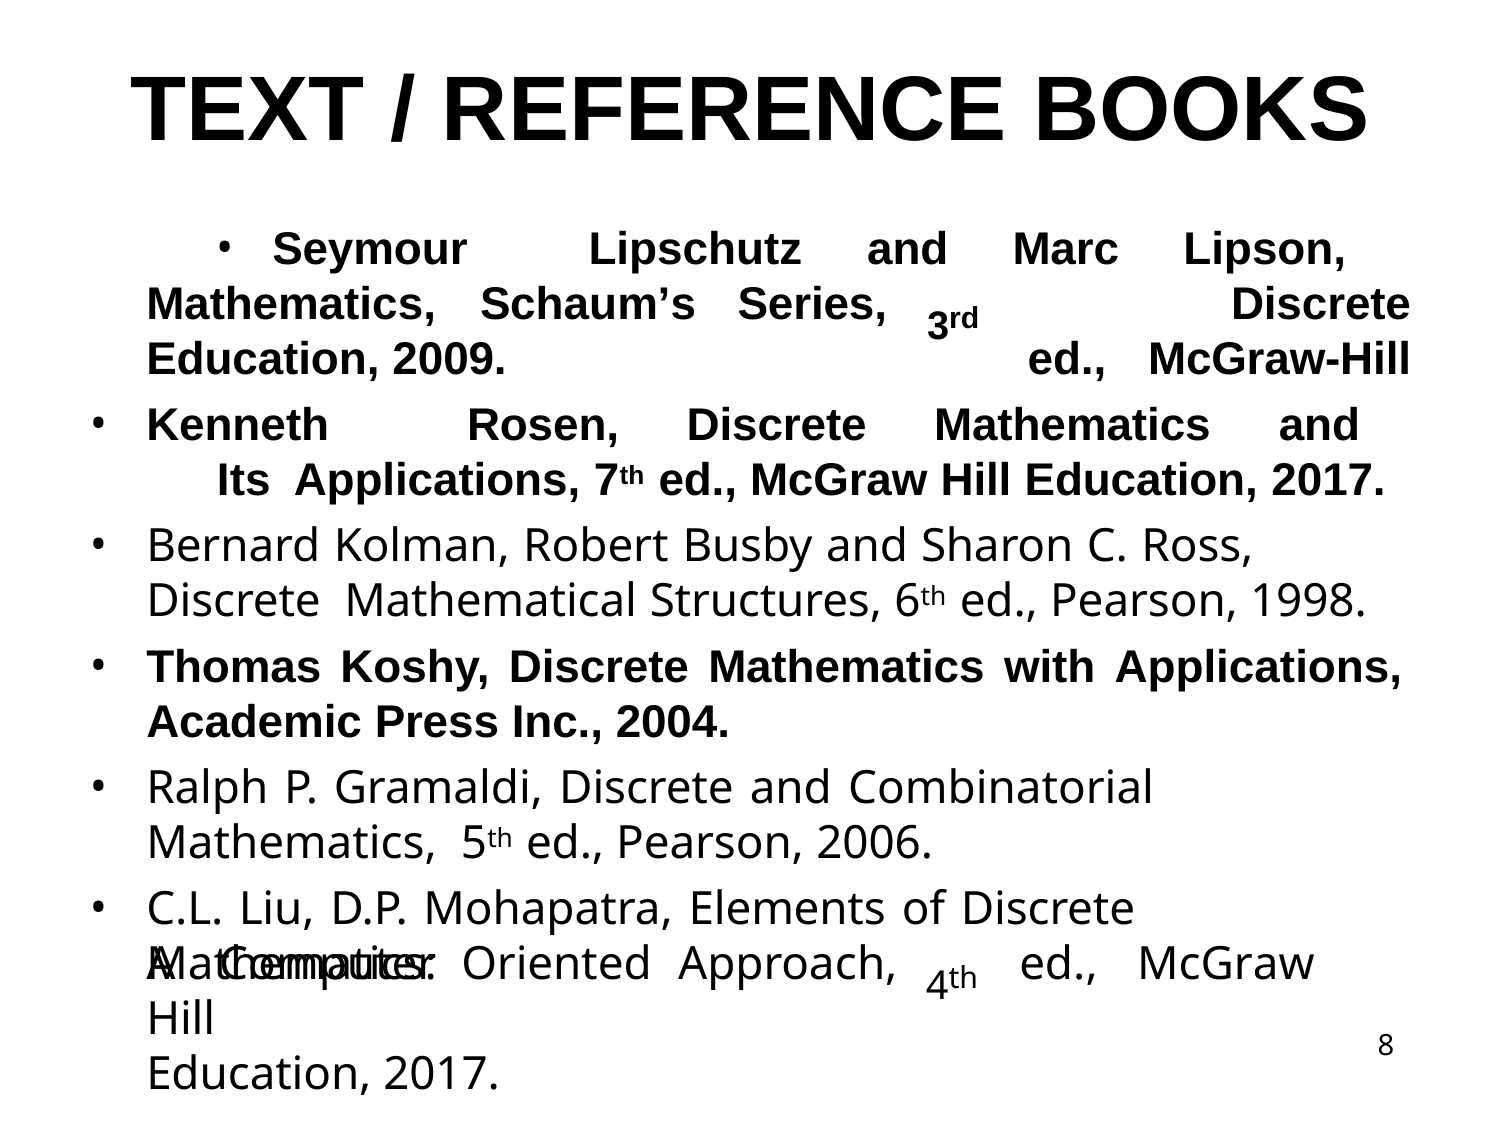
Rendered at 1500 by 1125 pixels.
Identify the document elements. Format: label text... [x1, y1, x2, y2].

title TEXT / REFERENCE BOOKS [128, 46, 1372, 216]
text_box A Computer Oriented Approach, ed., McGraw Hill Education, 2017. [144, 931, 1413, 1099]
text_box 4th [919, 918, 984, 931]
text_box Education, 2009. Kenneth Rosen, Discrete Mathematics and Its Applications, 7th ed., McGraw Hill Education, 2017. Bernard Kolman, Robert Busby and Sharon C. Ross, Discrete Mathematical Structures, 6th ed., Pearson, 1998. Thomas Koshy, Discrete Mathematics with Applications, Academic Press Inc., 2004. Ralph P. Gramaldi, Discrete and Combinatorial Mathematics, 5th ed., Pearson, 2006. C.L. Liu, D.P. Mohapatra, Elements of Discrete Mathematics: [75, 315, 1427, 989]
slide_number 8 [1371, 1031, 1417, 1125]
text_box Seymour Lipschutz and Marc Lipson, Discrete ed., McGraw-Hill [87, 216, 1412, 315]
